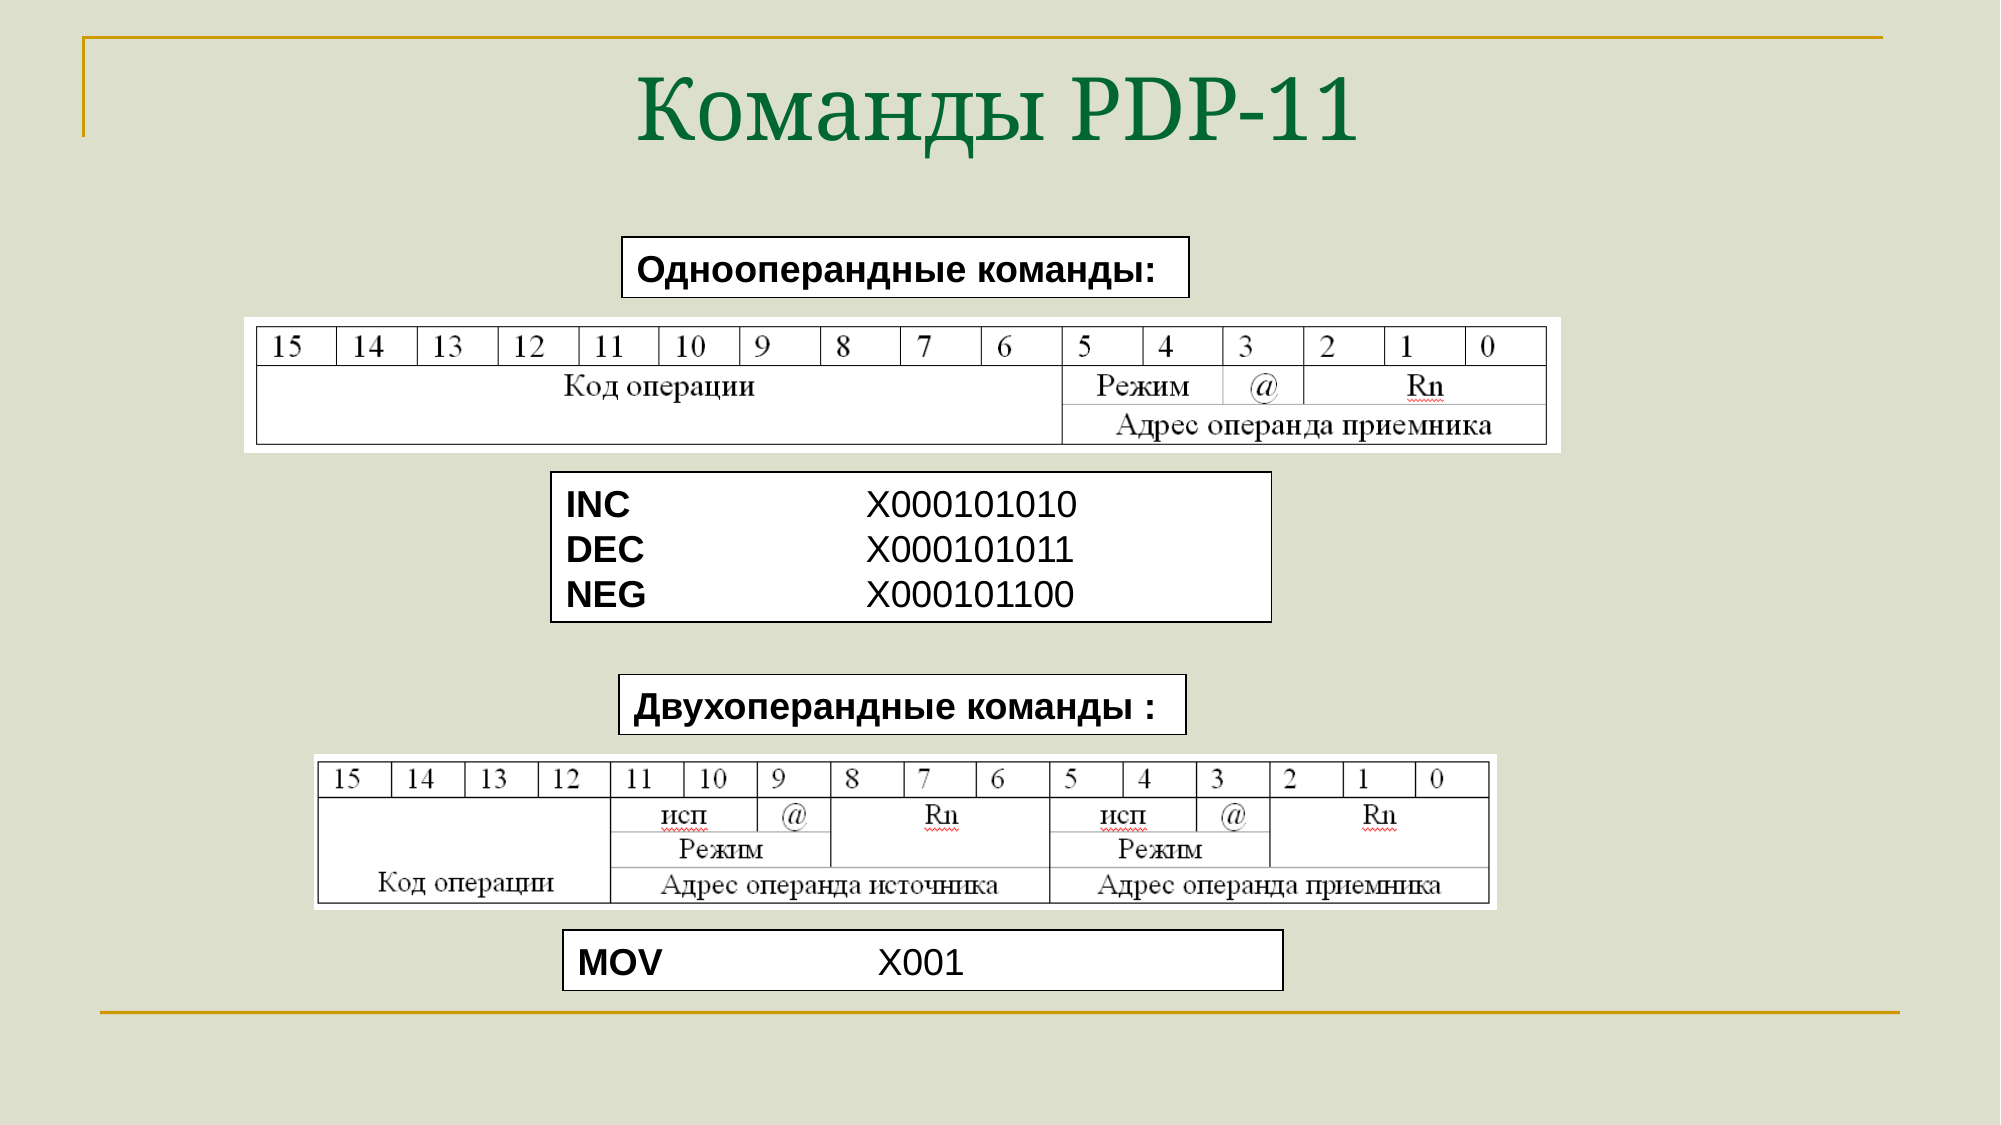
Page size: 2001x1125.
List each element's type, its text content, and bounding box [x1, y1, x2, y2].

picture [314, 754, 1497, 911]
text_box Однооперандные команды: [621, 237, 1189, 298]
text_box Двухоперандные команды : [618, 674, 1186, 735]
text_box INC X000101010 DEC X000101011 NEG X000101100 [551, 472, 1272, 623]
picture [243, 317, 1562, 453]
title Команды PDP-11 [99, 45, 1900, 233]
text_box MOV X001 [562, 930, 1283, 991]
